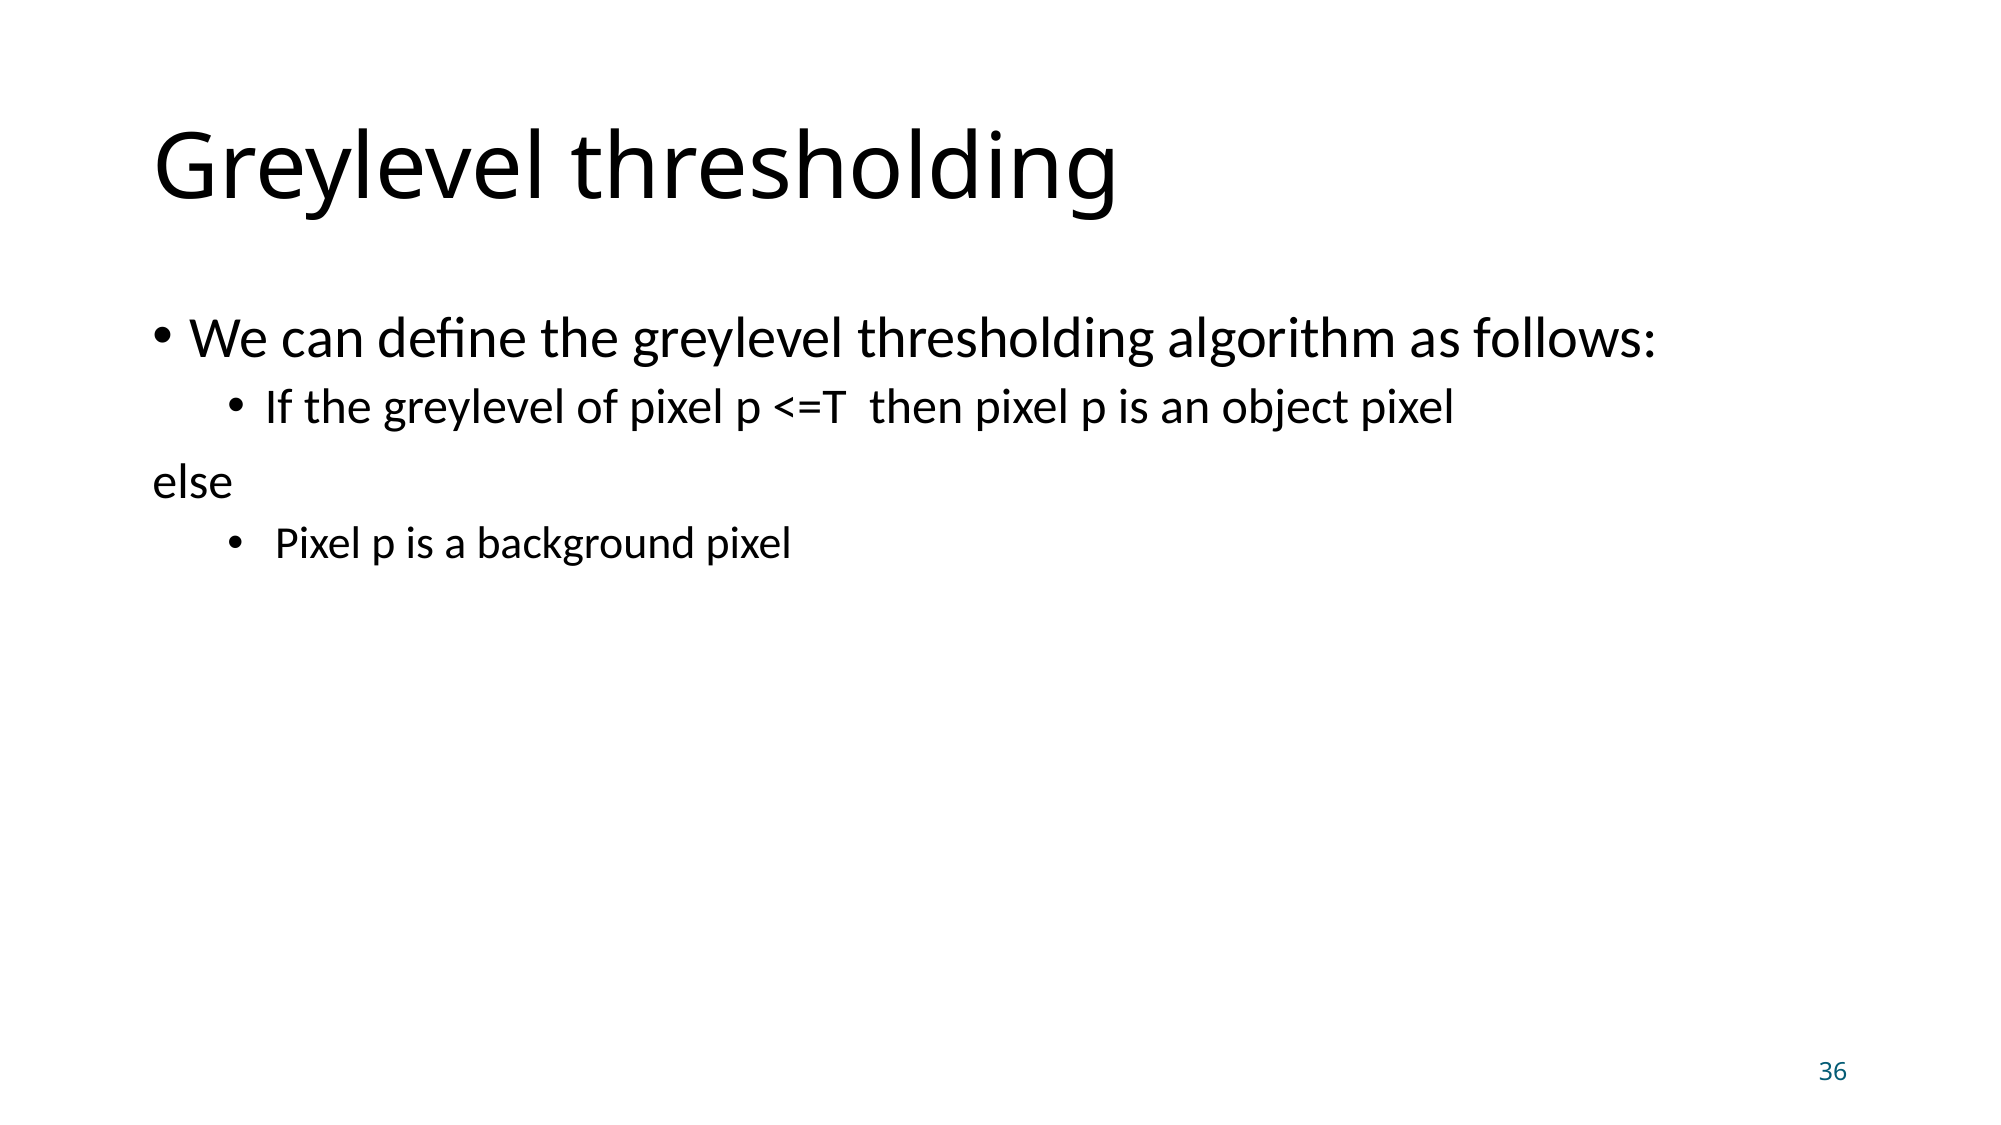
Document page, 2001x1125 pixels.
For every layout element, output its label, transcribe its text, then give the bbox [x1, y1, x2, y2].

title Greylevel thresholding [137, 59, 1863, 278]
slide_number 36 [1412, 1042, 1863, 1103]
list We can define the greylevel thresholding algorithm as follows: If the greylevel of pixel p <=T then pixel p is an object pixel else Pixel p is a background pixel [137, 299, 1863, 1014]
